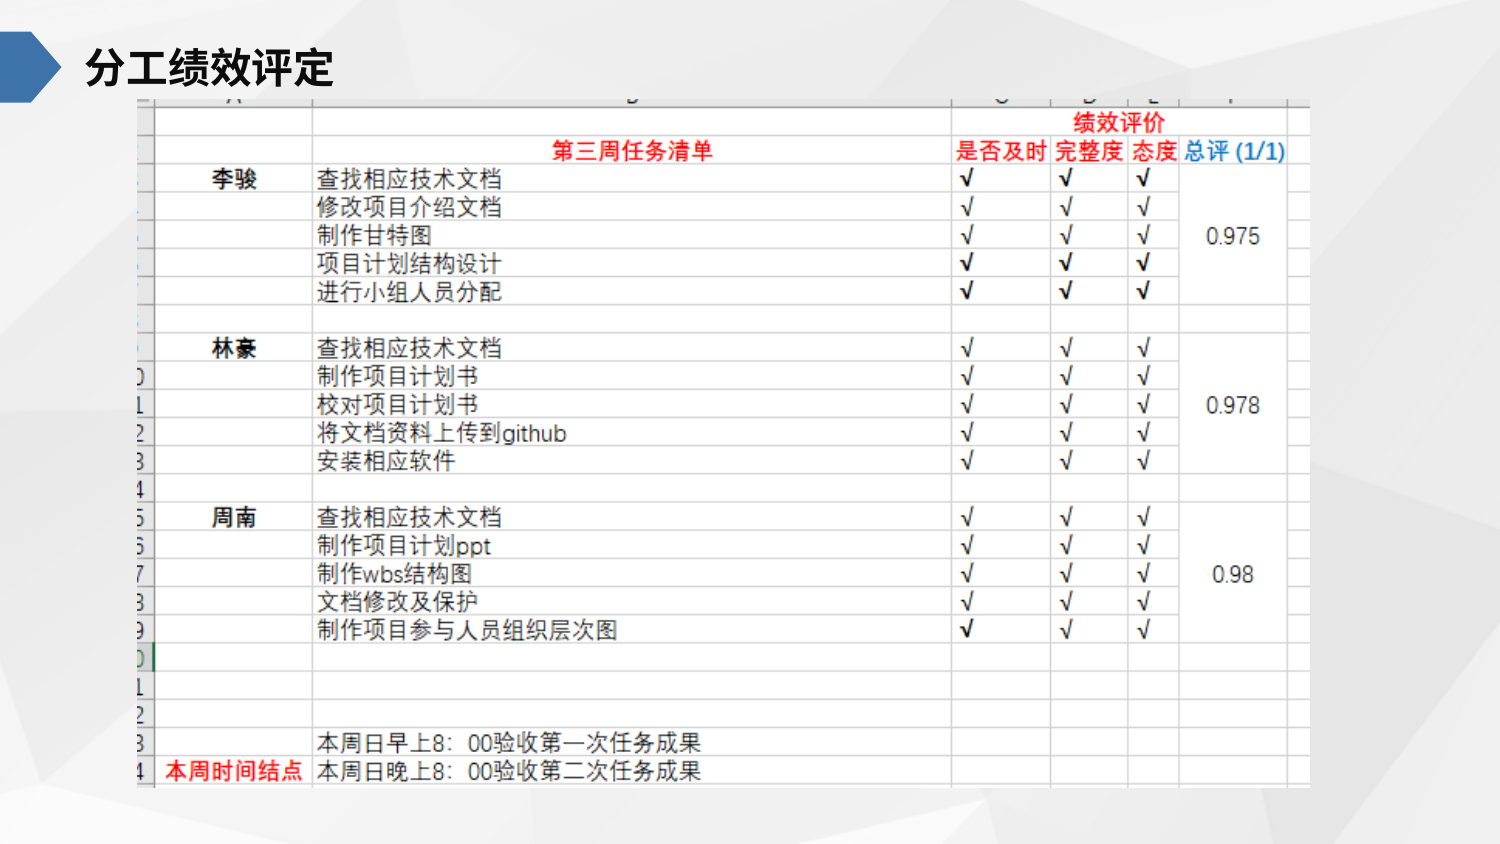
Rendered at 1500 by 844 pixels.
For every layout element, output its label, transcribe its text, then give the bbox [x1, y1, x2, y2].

text_box [0, 29, 64, 105]
text_box 分工绩效评定 [69, 34, 351, 100]
picture [0, 0, 1500, 844]
